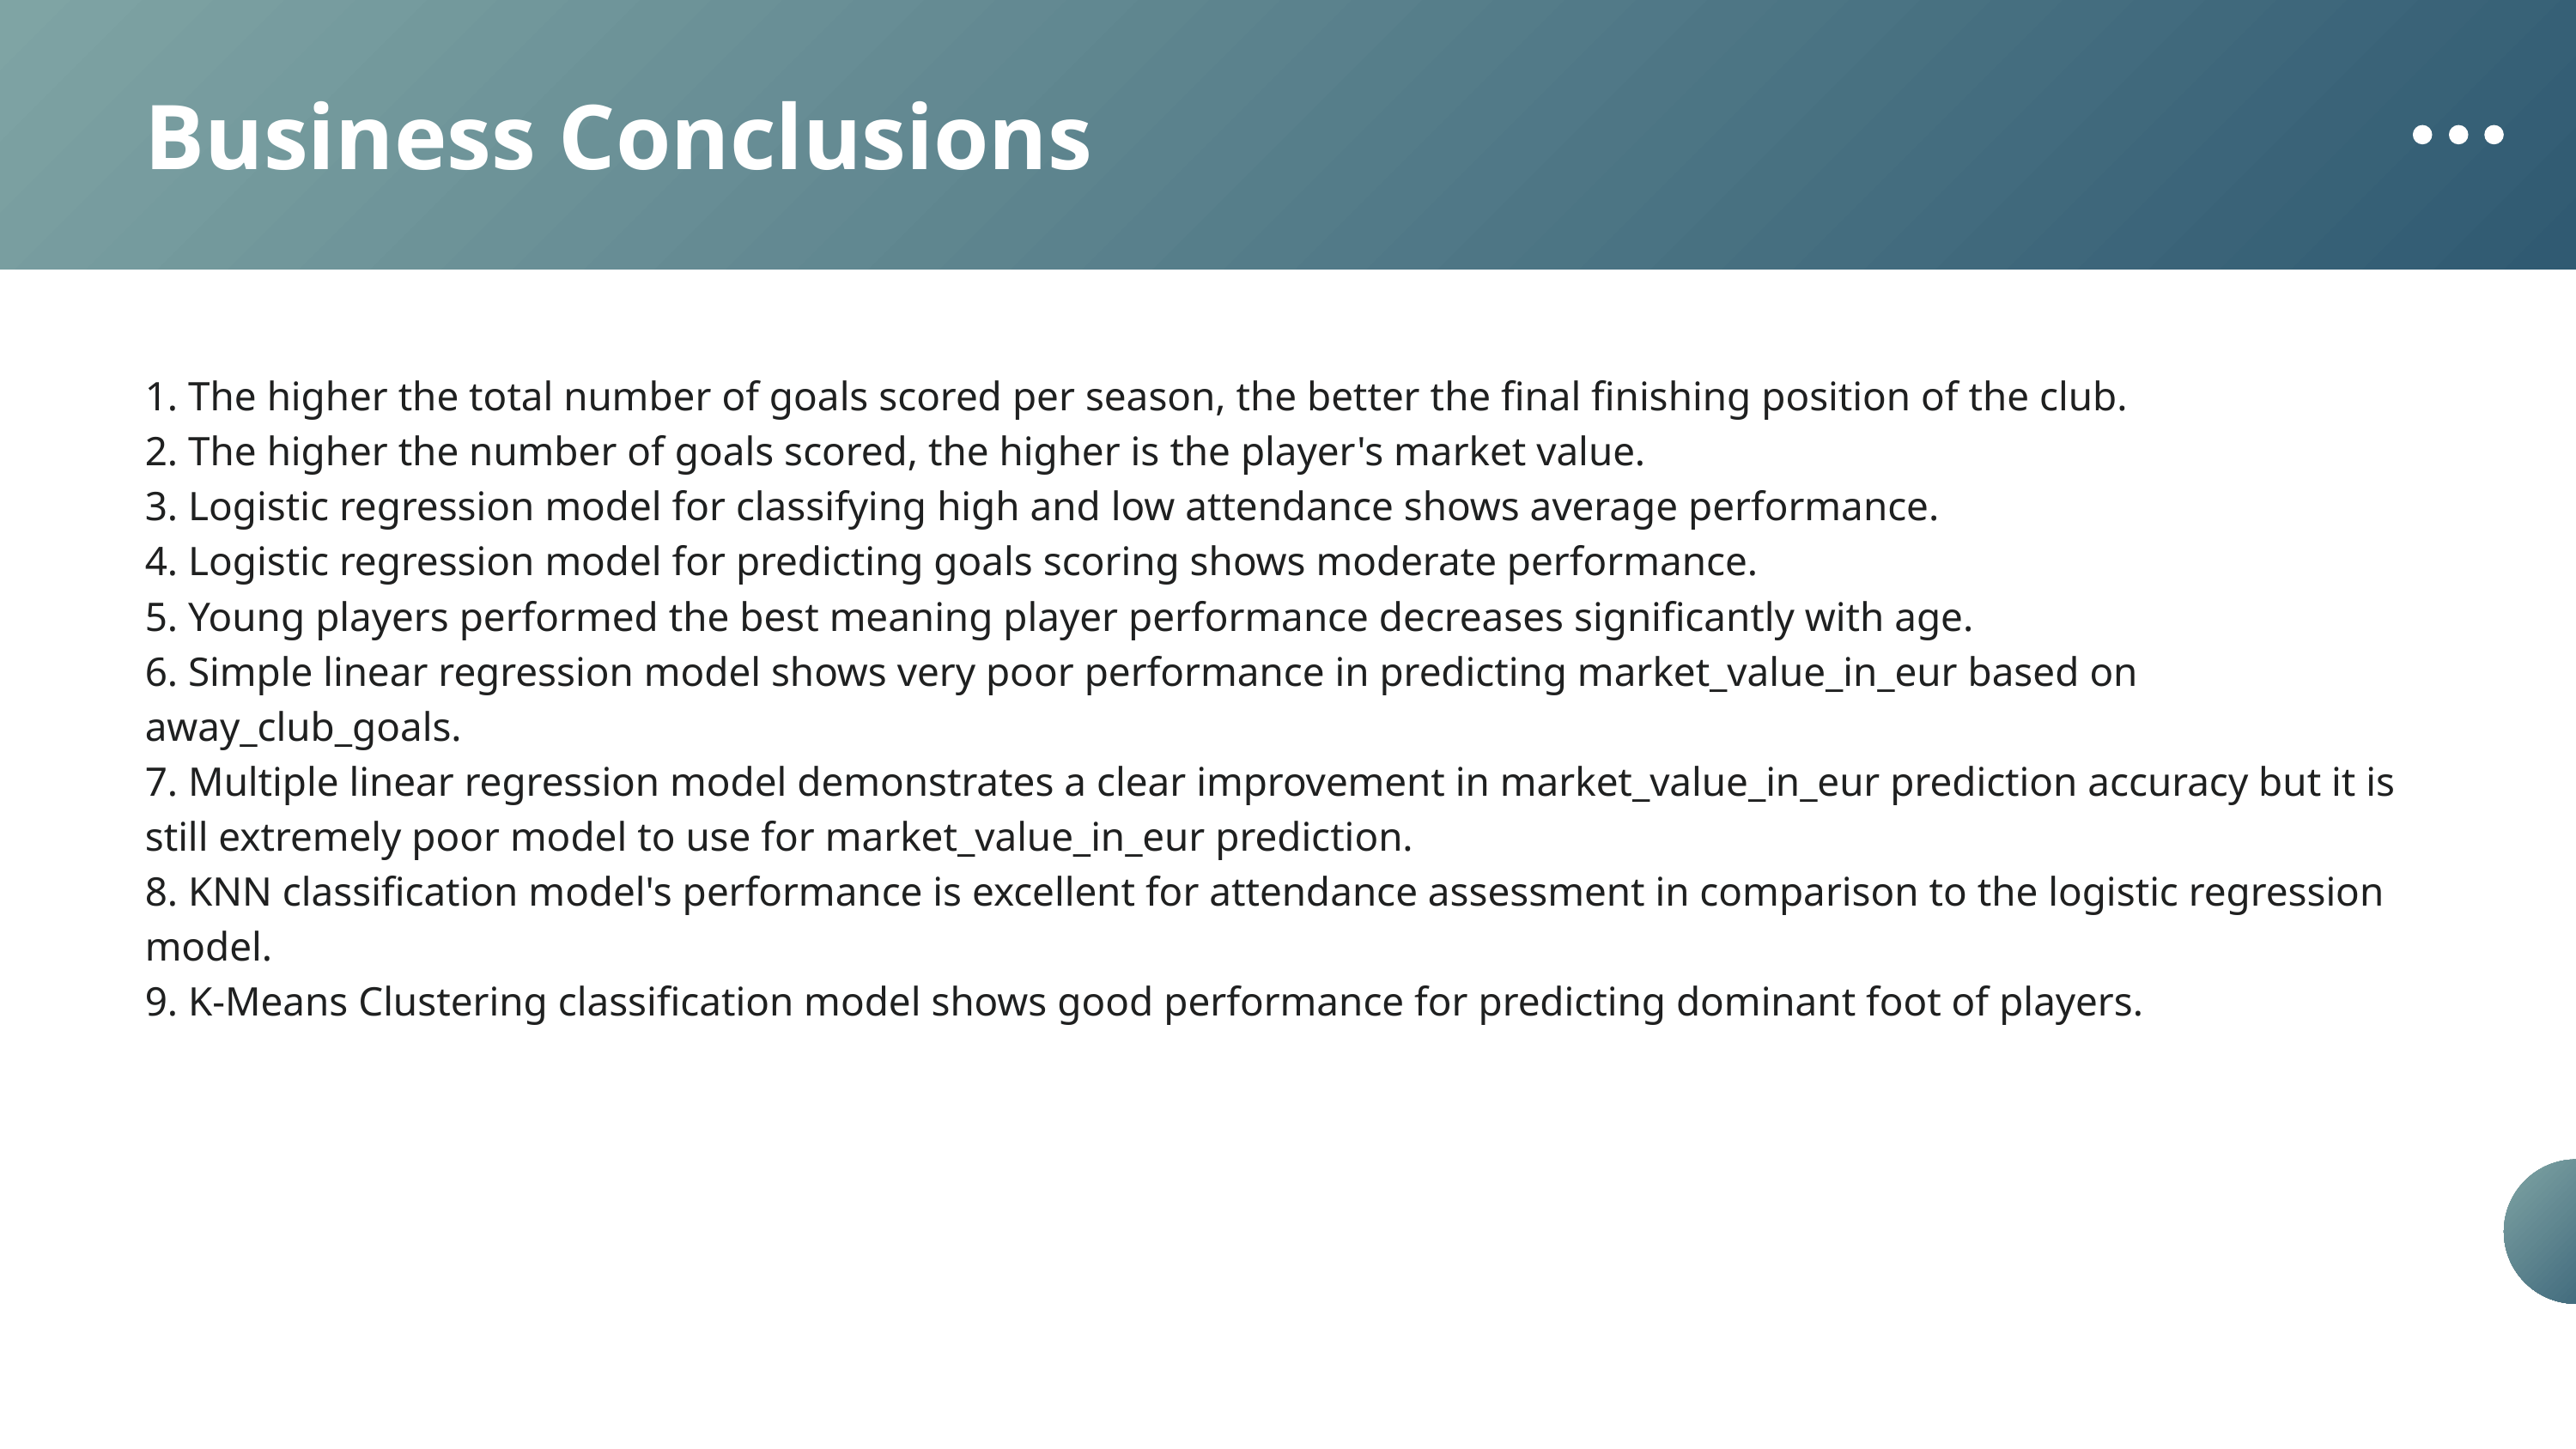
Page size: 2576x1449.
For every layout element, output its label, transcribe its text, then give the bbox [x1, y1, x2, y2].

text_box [0, 0, 2576, 270]
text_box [2412, 124, 2505, 145]
text_box 1. The higher the total number of goals scored per season, the better the final finishing position of the club. 2. The higher the number of goals scored, the higher is the player's market value. 3. Logistic regression model for classifying high and low attendance shows average performance. 4. Logistic regression model for predicting goals scoring shows moderate performance. 5. Young players performed the best meaning player performance decreases significantly with age. 6. Simple linear regression model shows very poor performance in predicting market_value_in_eur based on away_club_goals. 7. Multiple linear regression model demonstrates a clear improvement in market_value_in_eur prediction accuracy but it is still extremely poor model to use for market_value_in_eur prediction. 8. KNN classification model's performance is excellent for attendance assessment in comparison to the logistic regression model. 9. K-Means Clustering classification model shows good performance for predicting dominant foot of players. [144, 363, 2432, 1025]
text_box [2503, 1159, 2576, 1304]
